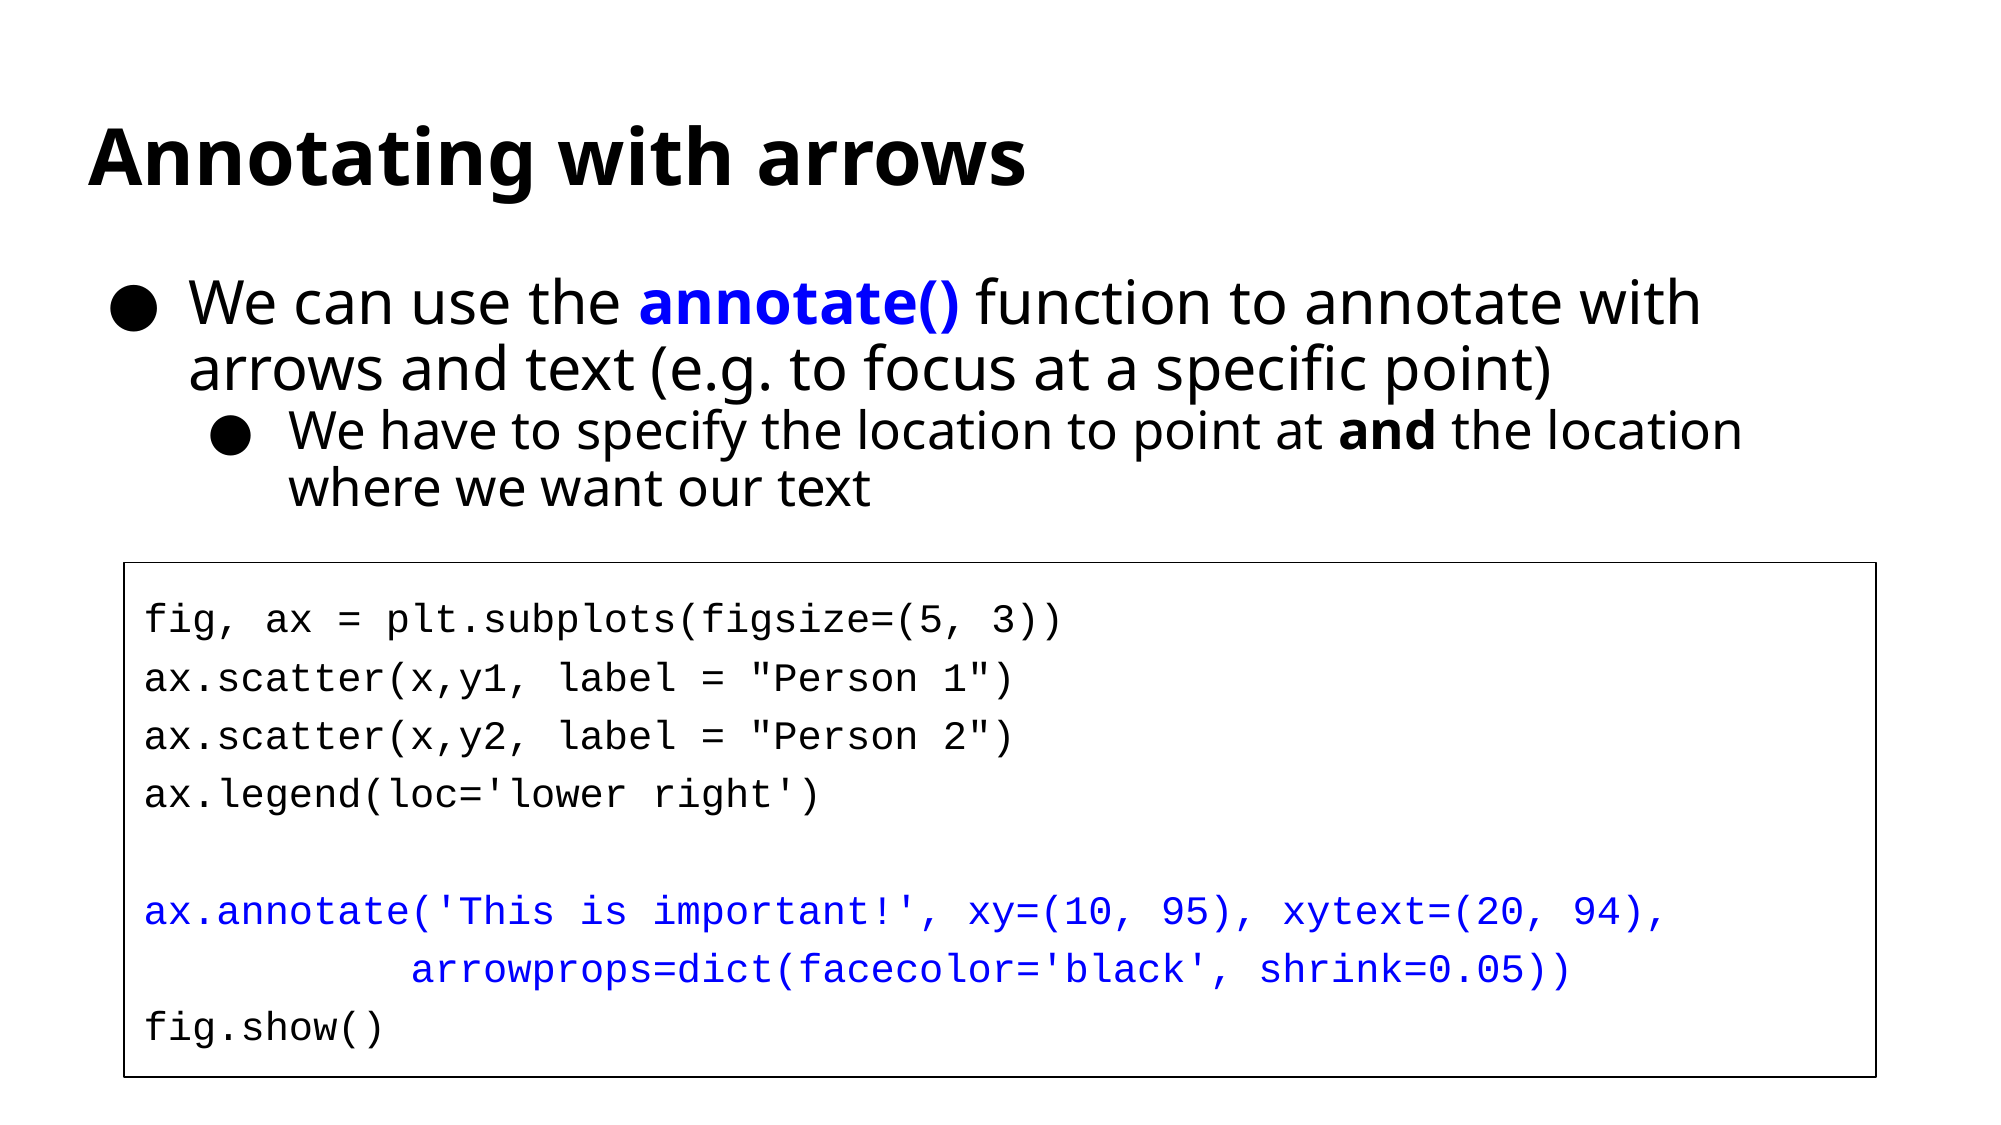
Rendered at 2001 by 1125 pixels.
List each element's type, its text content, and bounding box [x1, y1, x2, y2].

list We can use the annotate() function to annotate with arrows and text (e.g. to focus at a specific point) We have to specify the location to point at and the location where we want our text [68, 252, 1932, 1125]
title Annotating with arrows [68, 97, 1932, 223]
text_box fig, ax = plt.subplots(figsize=(5, 3)) ax.scatter(x,y1, label = "Person 1") ax.scatter(x,y2, label = "Person 2") ax.legend(loc='lower right') ax.annotate('This is important!', xy=(10, 95), xytext=(20, 94), arrowprops=dict(facecolor='black', shrink=0.05)) fig.show() [123, 562, 1877, 1078]
